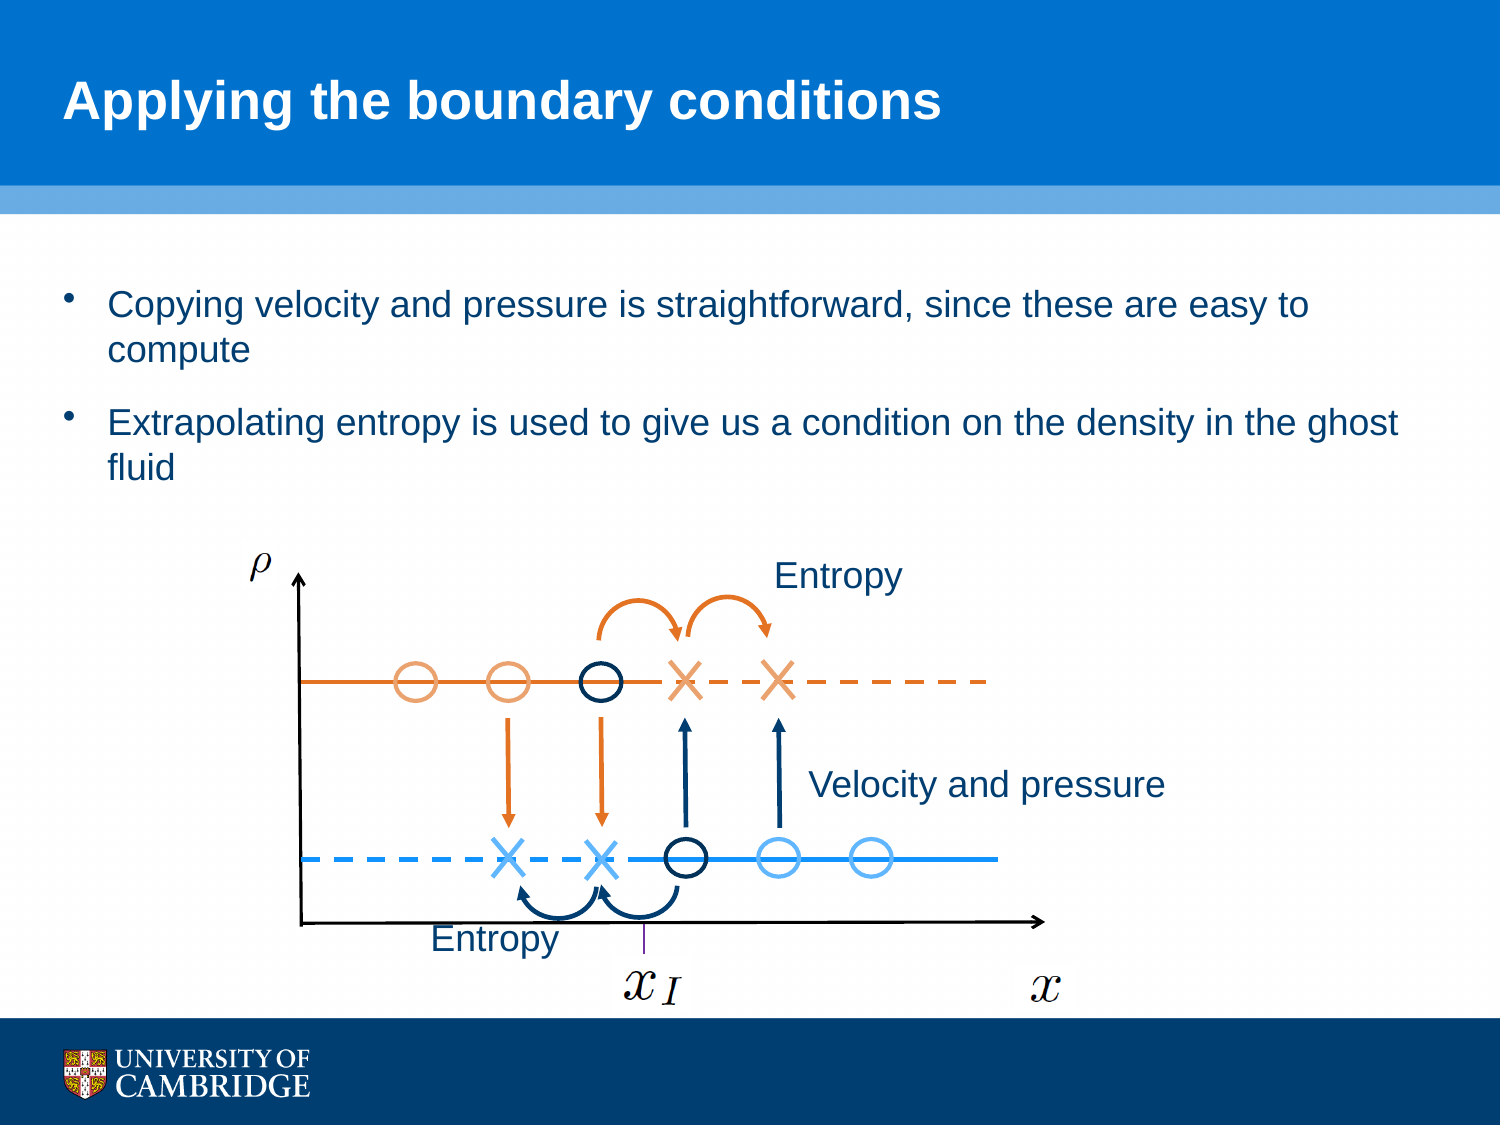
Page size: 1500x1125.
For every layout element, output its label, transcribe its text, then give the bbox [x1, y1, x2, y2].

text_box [585, 840, 618, 880]
text_box [756, 836, 802, 858]
text_box [666, 868, 706, 879]
text_box Entropy [415, 906, 788, 967]
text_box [669, 660, 702, 701]
text_box [758, 868, 799, 879]
text_box [597, 884, 679, 906]
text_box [761, 660, 795, 700]
list Copying velocity and pressure is straightforward, since these are easy to compute Extrapolating entropy is used to give us a condition on the density in the ghost fluid [63, 280, 1437, 948]
text_box [580, 690, 622, 704]
text_box [597, 599, 683, 642]
title Applying the boundary conditions [63, 65, 1437, 135]
text_box [687, 596, 772, 639]
text_box [291, 572, 306, 862]
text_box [492, 837, 525, 878]
text_box [393, 661, 439, 681]
text_box [516, 885, 598, 906]
text_box Velocity and pressure [793, 752, 1238, 813]
text_box [487, 690, 530, 704]
text_box Entropy [759, 543, 1132, 604]
text_box [851, 868, 891, 879]
text_box [788, 914, 1046, 930]
text_box [578, 661, 624, 681]
text_box [663, 836, 709, 858]
text_box [395, 690, 437, 704]
text_box [848, 836, 894, 858]
picture [0, 0, 1500, 1125]
text_box [485, 661, 531, 681]
